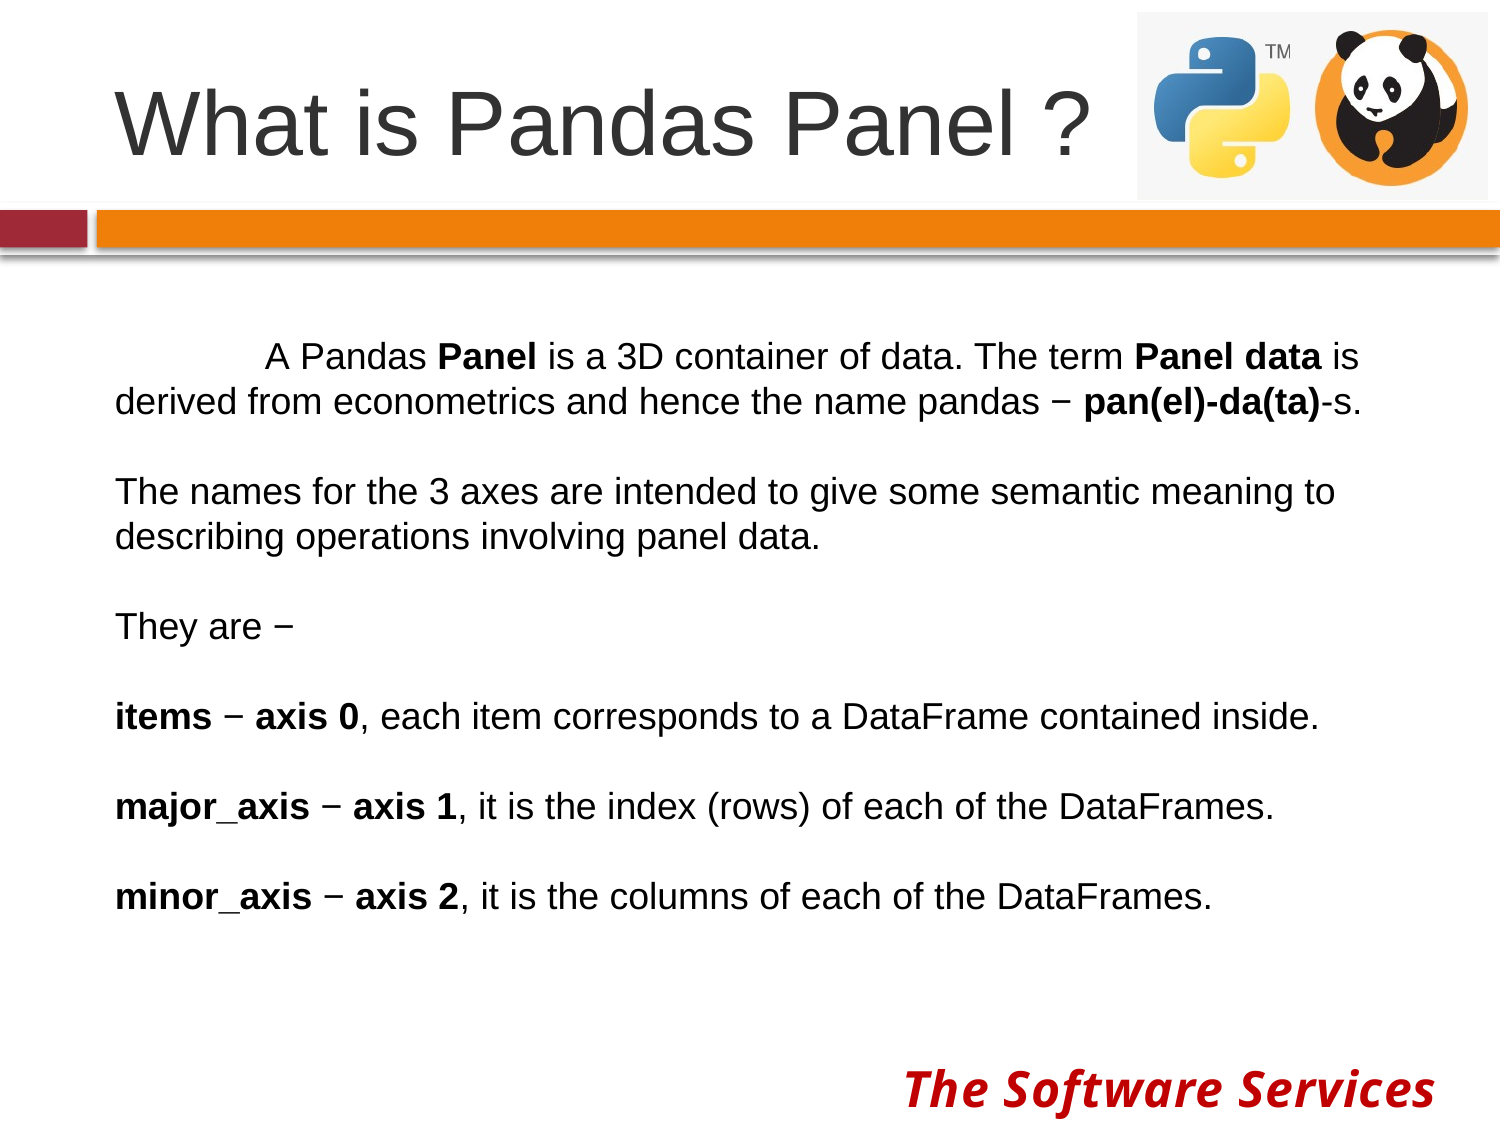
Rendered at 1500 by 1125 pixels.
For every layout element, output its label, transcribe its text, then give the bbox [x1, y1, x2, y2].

title What is Pandas Panel ? [99, 37, 1131, 200]
picture [1137, 12, 1488, 201]
text_box The Software Services [887, 1049, 1500, 1125]
text_box A Pandas Panel is a 3D container of data. The term Panel data is derived from econometrics and hence the name pandas − pan(el)-da(ta)-s. The names for the 3 axes are intended to give some semantic meaning to describing operations involving panel data. They are − items − axis 0, each item corresponds to a DataFrame contained inside. major_axis − axis 1, it is the index (rows) of each of the DataFrames. minor_axis − axis 2, it is the columns of each of the DataFrames. [99, 324, 1475, 925]
